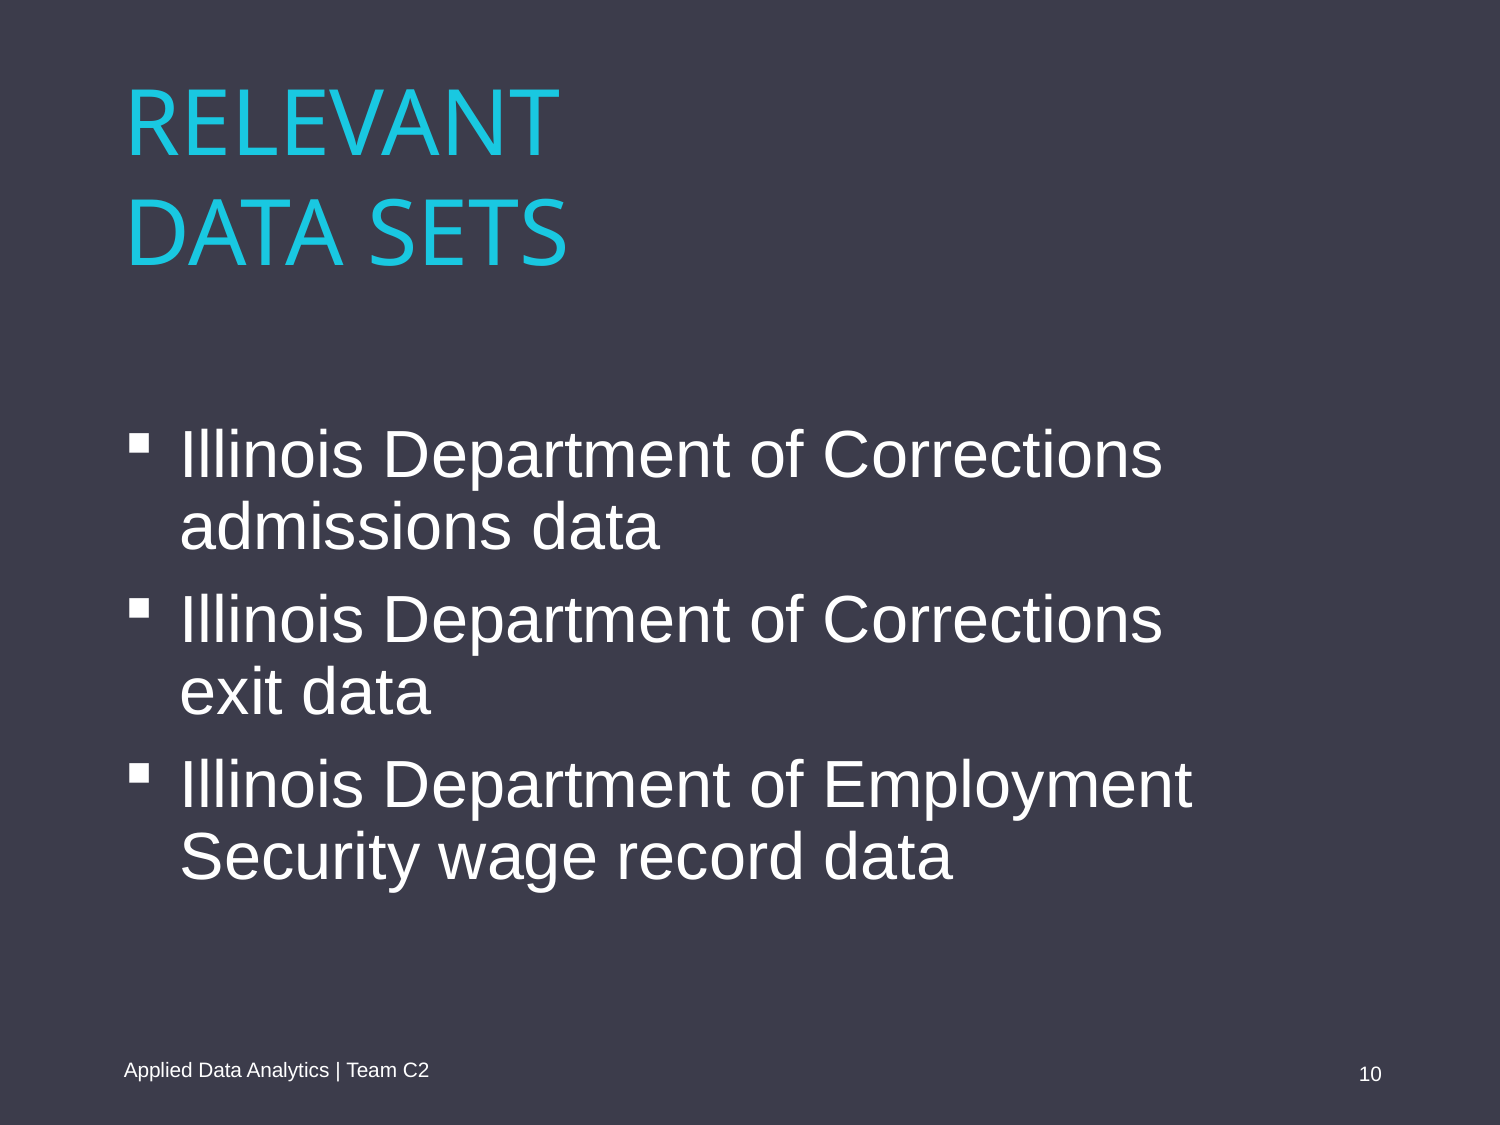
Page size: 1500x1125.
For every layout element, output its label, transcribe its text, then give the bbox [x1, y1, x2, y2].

text_box Illinois Department of Corrections admissions data Illinois Department of Corrections exit data Illinois Department of Employment Security wage record data [108, 412, 1397, 1005]
text_box Applied Data Analytics | Team C2 [108, 1039, 459, 1100]
text_box RELEVANT DATA SETS [108, 56, 1202, 292]
slide_number 10 [1059, 1042, 1397, 1103]
